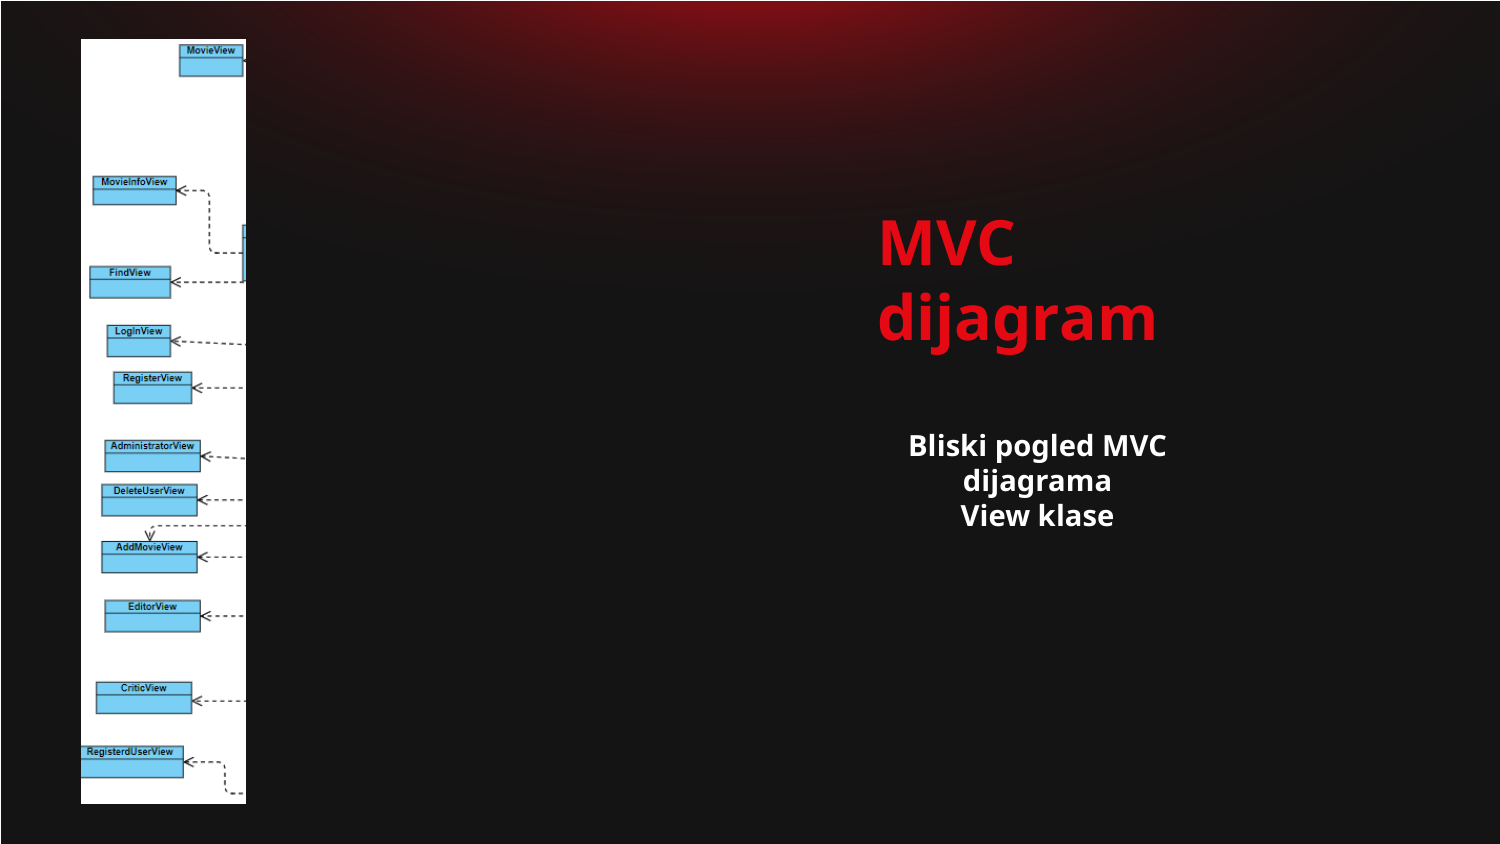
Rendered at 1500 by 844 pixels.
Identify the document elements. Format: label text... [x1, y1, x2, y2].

text_box MVC dijagram [862, 231, 1253, 326]
picture [2, 2, 1500, 844]
text_box Bliski pogled MVC dijagrama View klase [822, 404, 1253, 556]
